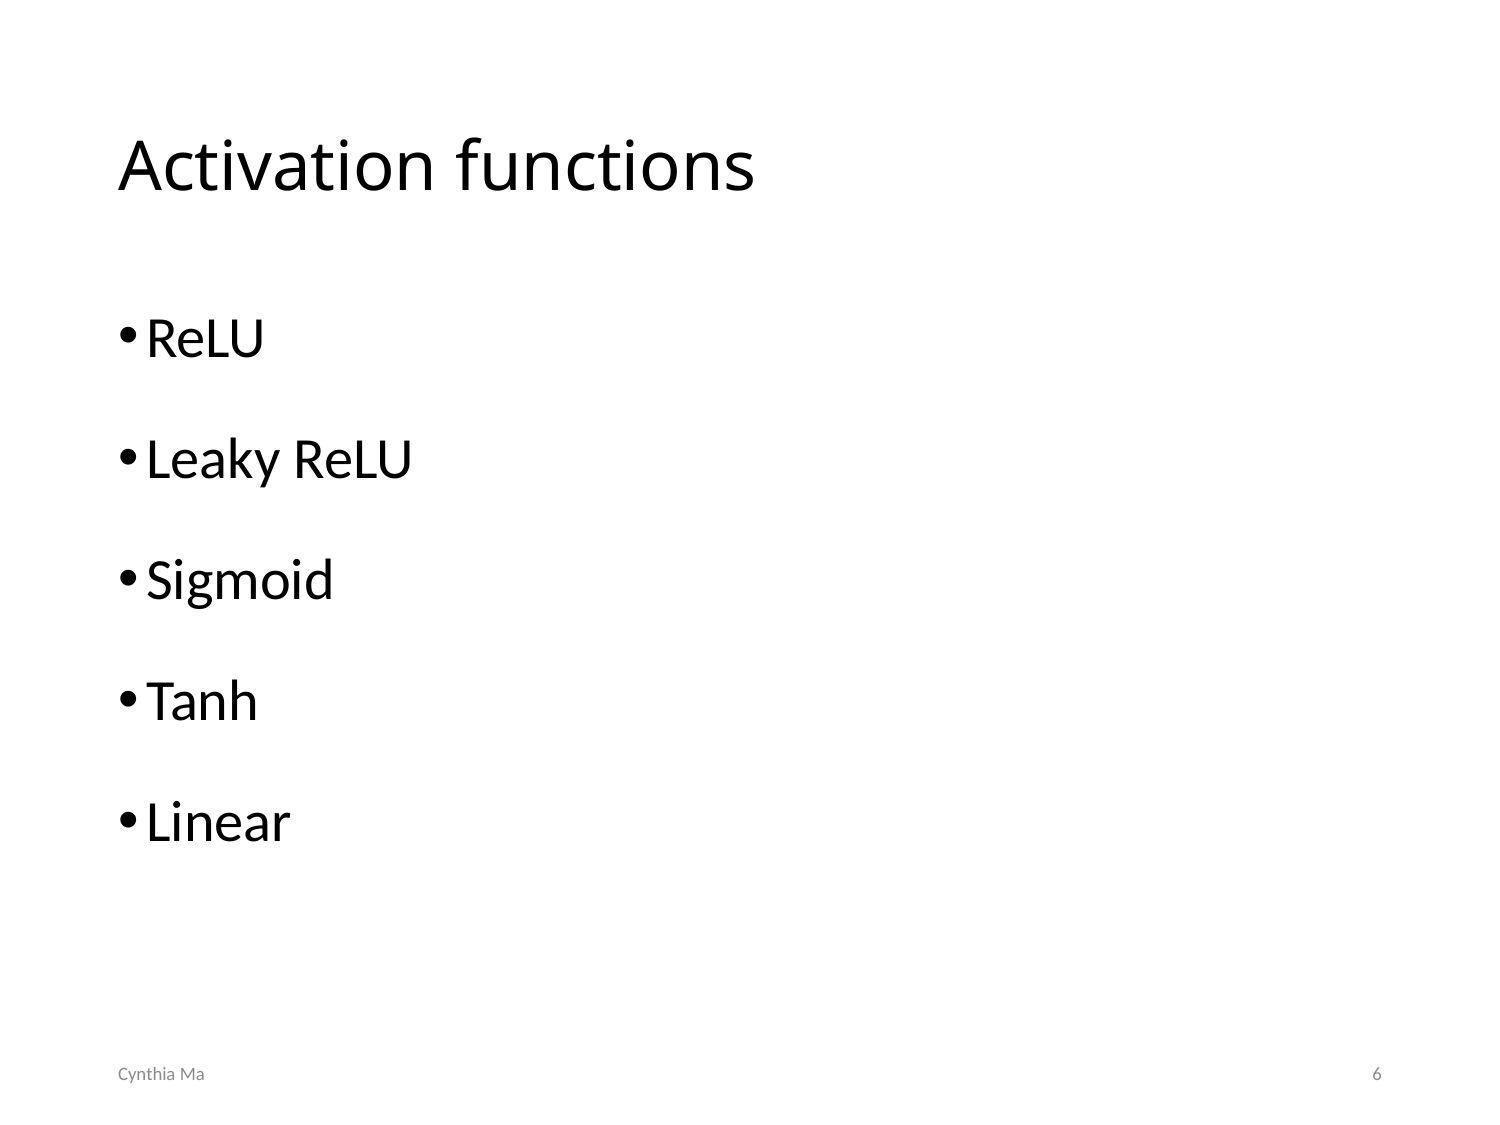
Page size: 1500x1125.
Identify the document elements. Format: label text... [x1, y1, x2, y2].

slide_number Cynthia Ma [103, 1042, 441, 1103]
title Activation functions [103, 59, 1397, 278]
slide_number 6 [1059, 1042, 1397, 1103]
